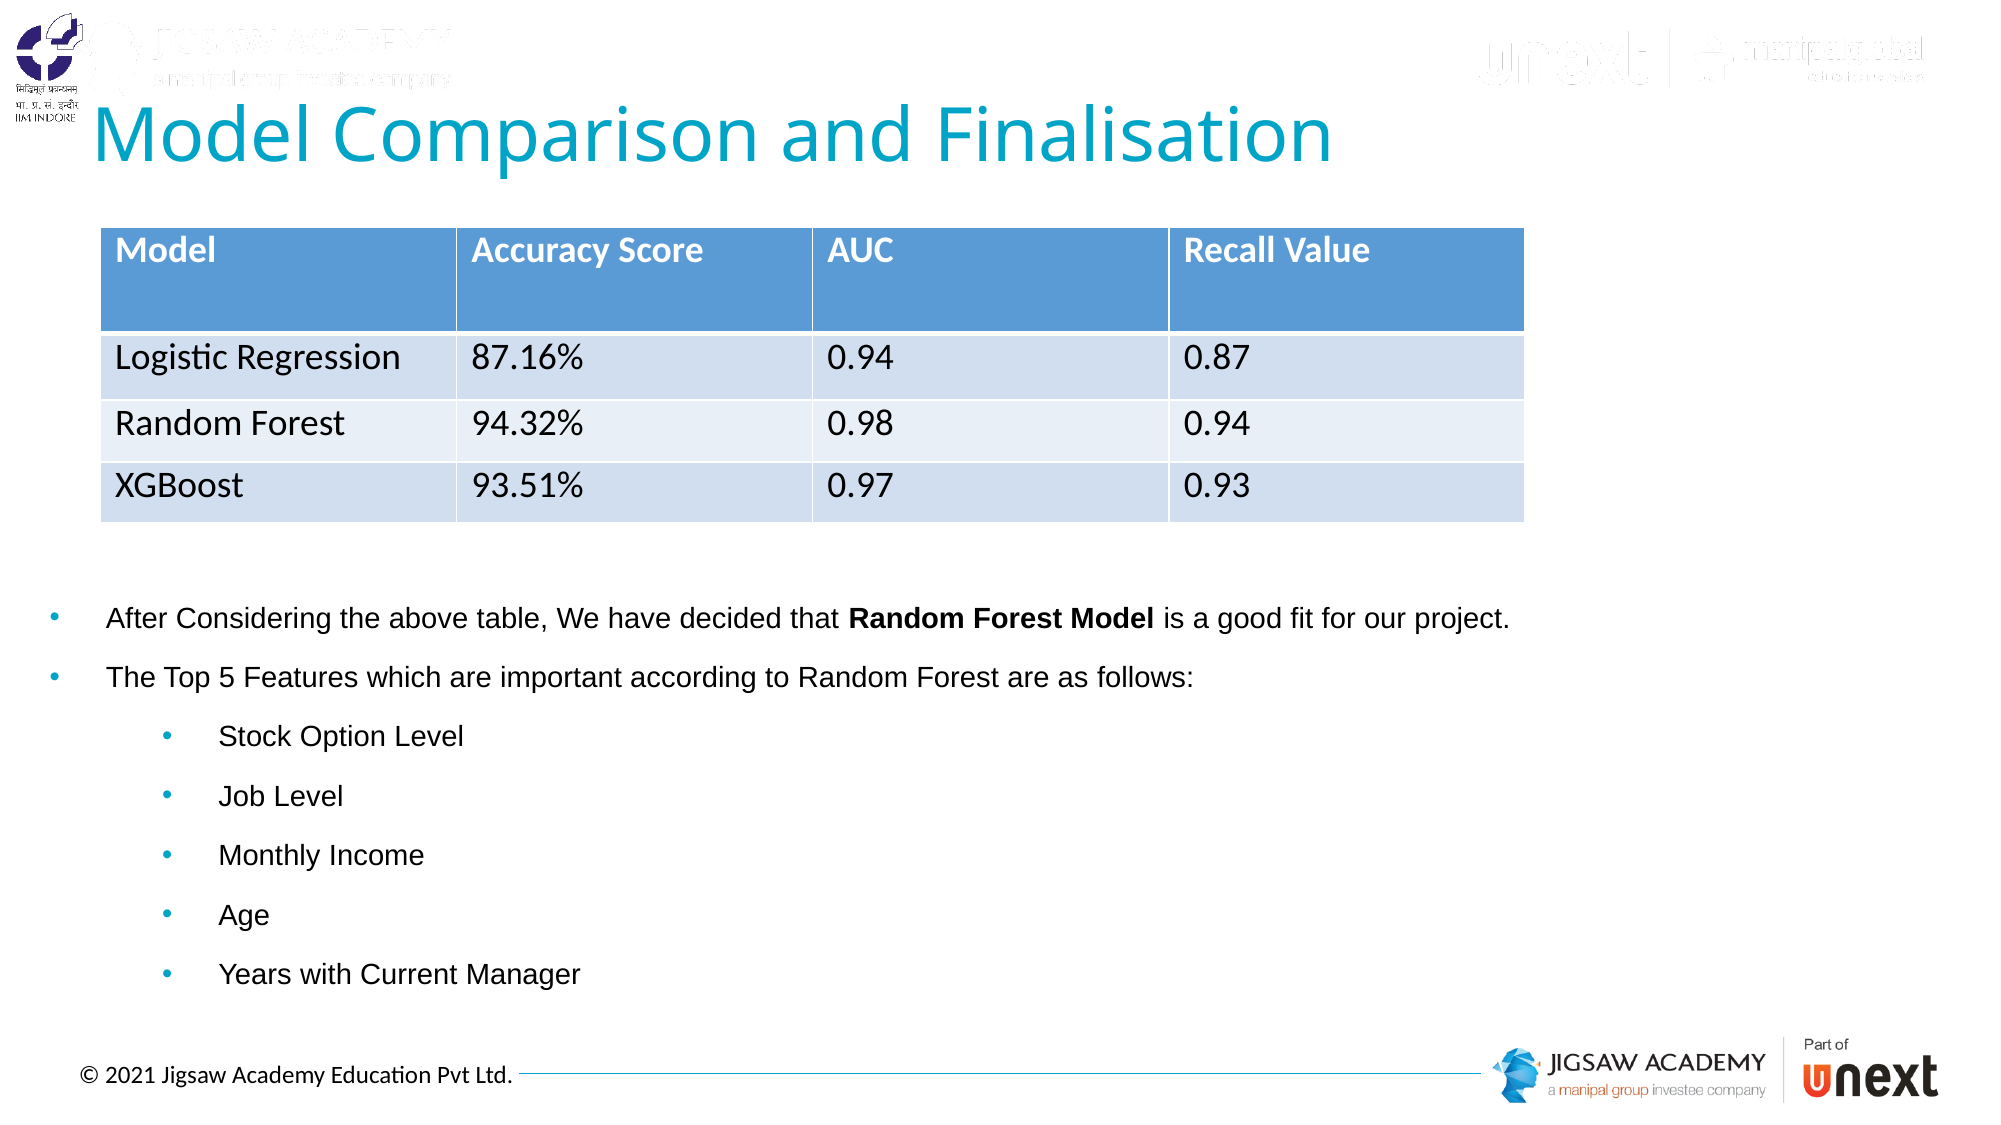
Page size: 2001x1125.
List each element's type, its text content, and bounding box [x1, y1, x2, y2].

table_header Model [101, 228, 456, 331]
table_cell 87.16% [457, 336, 812, 399]
table_cell 0.87 [1170, 336, 1524, 399]
table_cell Logistic Regression [101, 336, 456, 399]
table_header Recall Value [1170, 228, 1524, 331]
table_header Accuracy Score [457, 228, 812, 331]
picture [1491, 1036, 1939, 1103]
table_cell Random Forest [101, 401, 456, 461]
table_cell 0.94 [1170, 401, 1524, 461]
table_cell 0.98 [813, 401, 1168, 461]
table_cell 93.51% [457, 463, 812, 522]
table_cell 94.32% [457, 401, 812, 461]
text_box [1476, 28, 1924, 89]
table_header AUC [813, 228, 1168, 331]
text_box After Considering the above table, We have decided that Random Forest Model is a good fit for our project. The Top 5 Features which are important according to Random Forest are as follows: Stock Option Level Job Level Monthly Income Age Years with Current Manager [34, 567, 1942, 998]
picture [14, 12, 451, 122]
table_cell 0.97 [813, 463, 1168, 522]
title Model Comparison and Finalisation [76, 78, 1924, 196]
table_cell 0.94 [813, 336, 1168, 399]
table_cell 0.93 [1170, 463, 1524, 522]
table_cell XGBoost [101, 463, 456, 522]
